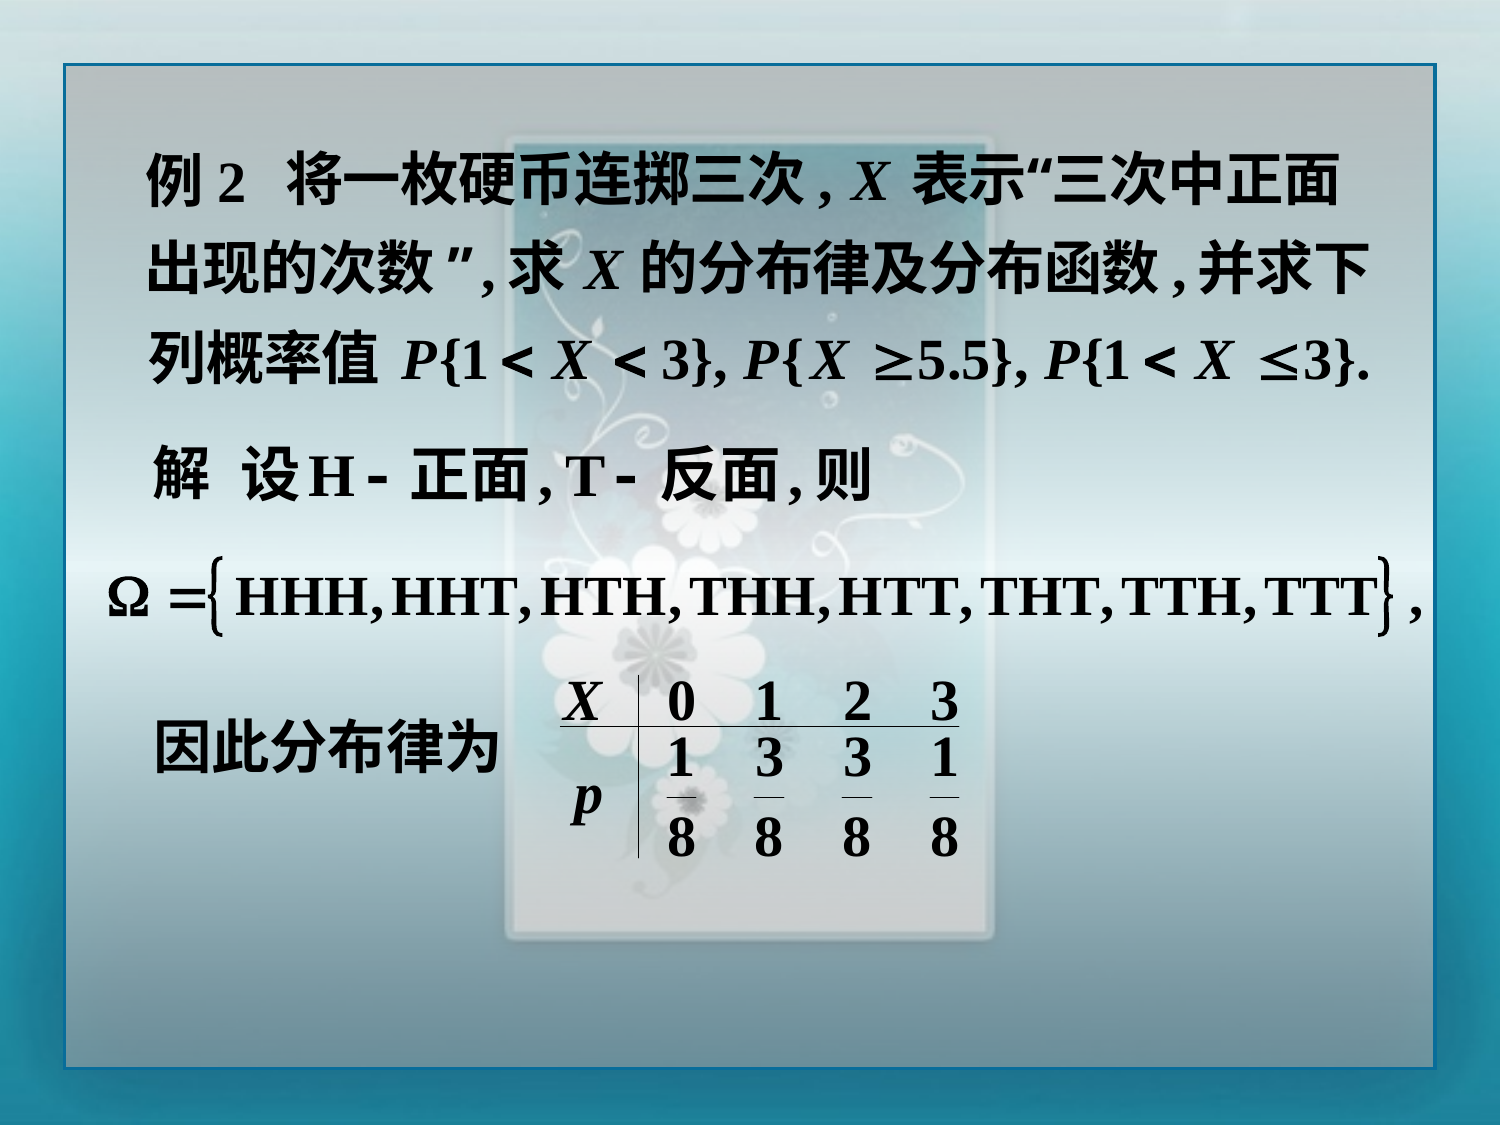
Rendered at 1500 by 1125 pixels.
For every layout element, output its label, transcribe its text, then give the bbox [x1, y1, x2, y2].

text_box 因此分布律为 [138, 702, 518, 788]
text_box 解 [137, 428, 226, 514]
text_box 例2 [130, 137, 262, 222]
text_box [98, 553, 1436, 649]
text_box 则 [800, 430, 925, 515]
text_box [147, 145, 1388, 397]
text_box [555, 669, 965, 864]
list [216, 436, 832, 523]
picture [0, 0, 1500, 1125]
